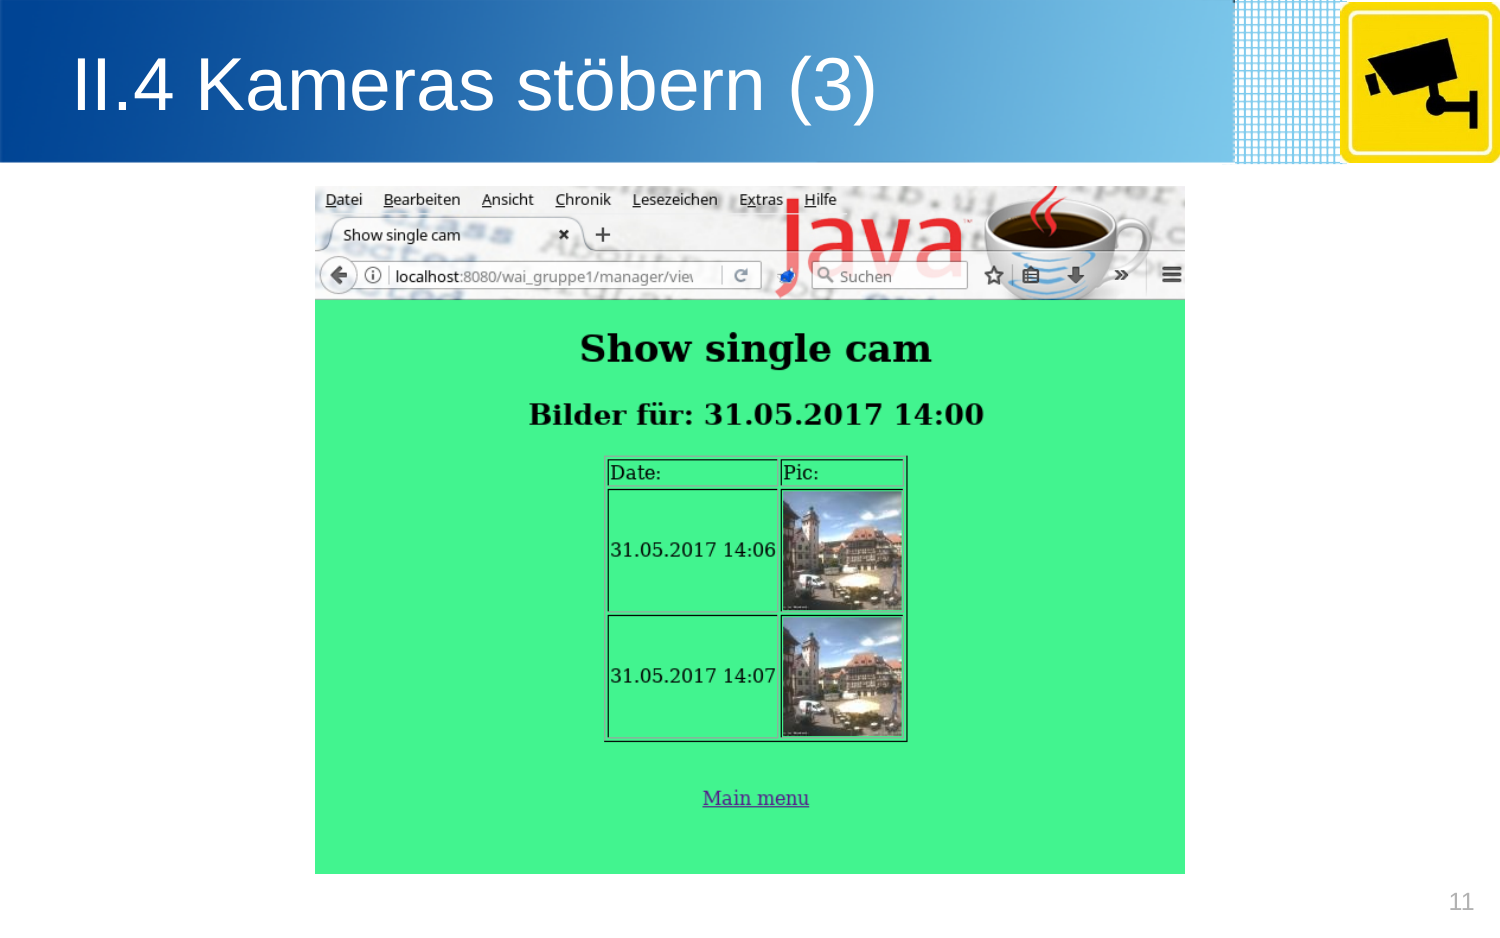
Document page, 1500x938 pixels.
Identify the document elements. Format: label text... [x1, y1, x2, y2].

slide_number 11 [1380, 873, 1490, 928]
picture [0, 0, 1500, 167]
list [314, 186, 1185, 874]
title II.4 Kameras stöbern (3) [56, 17, 1188, 156]
